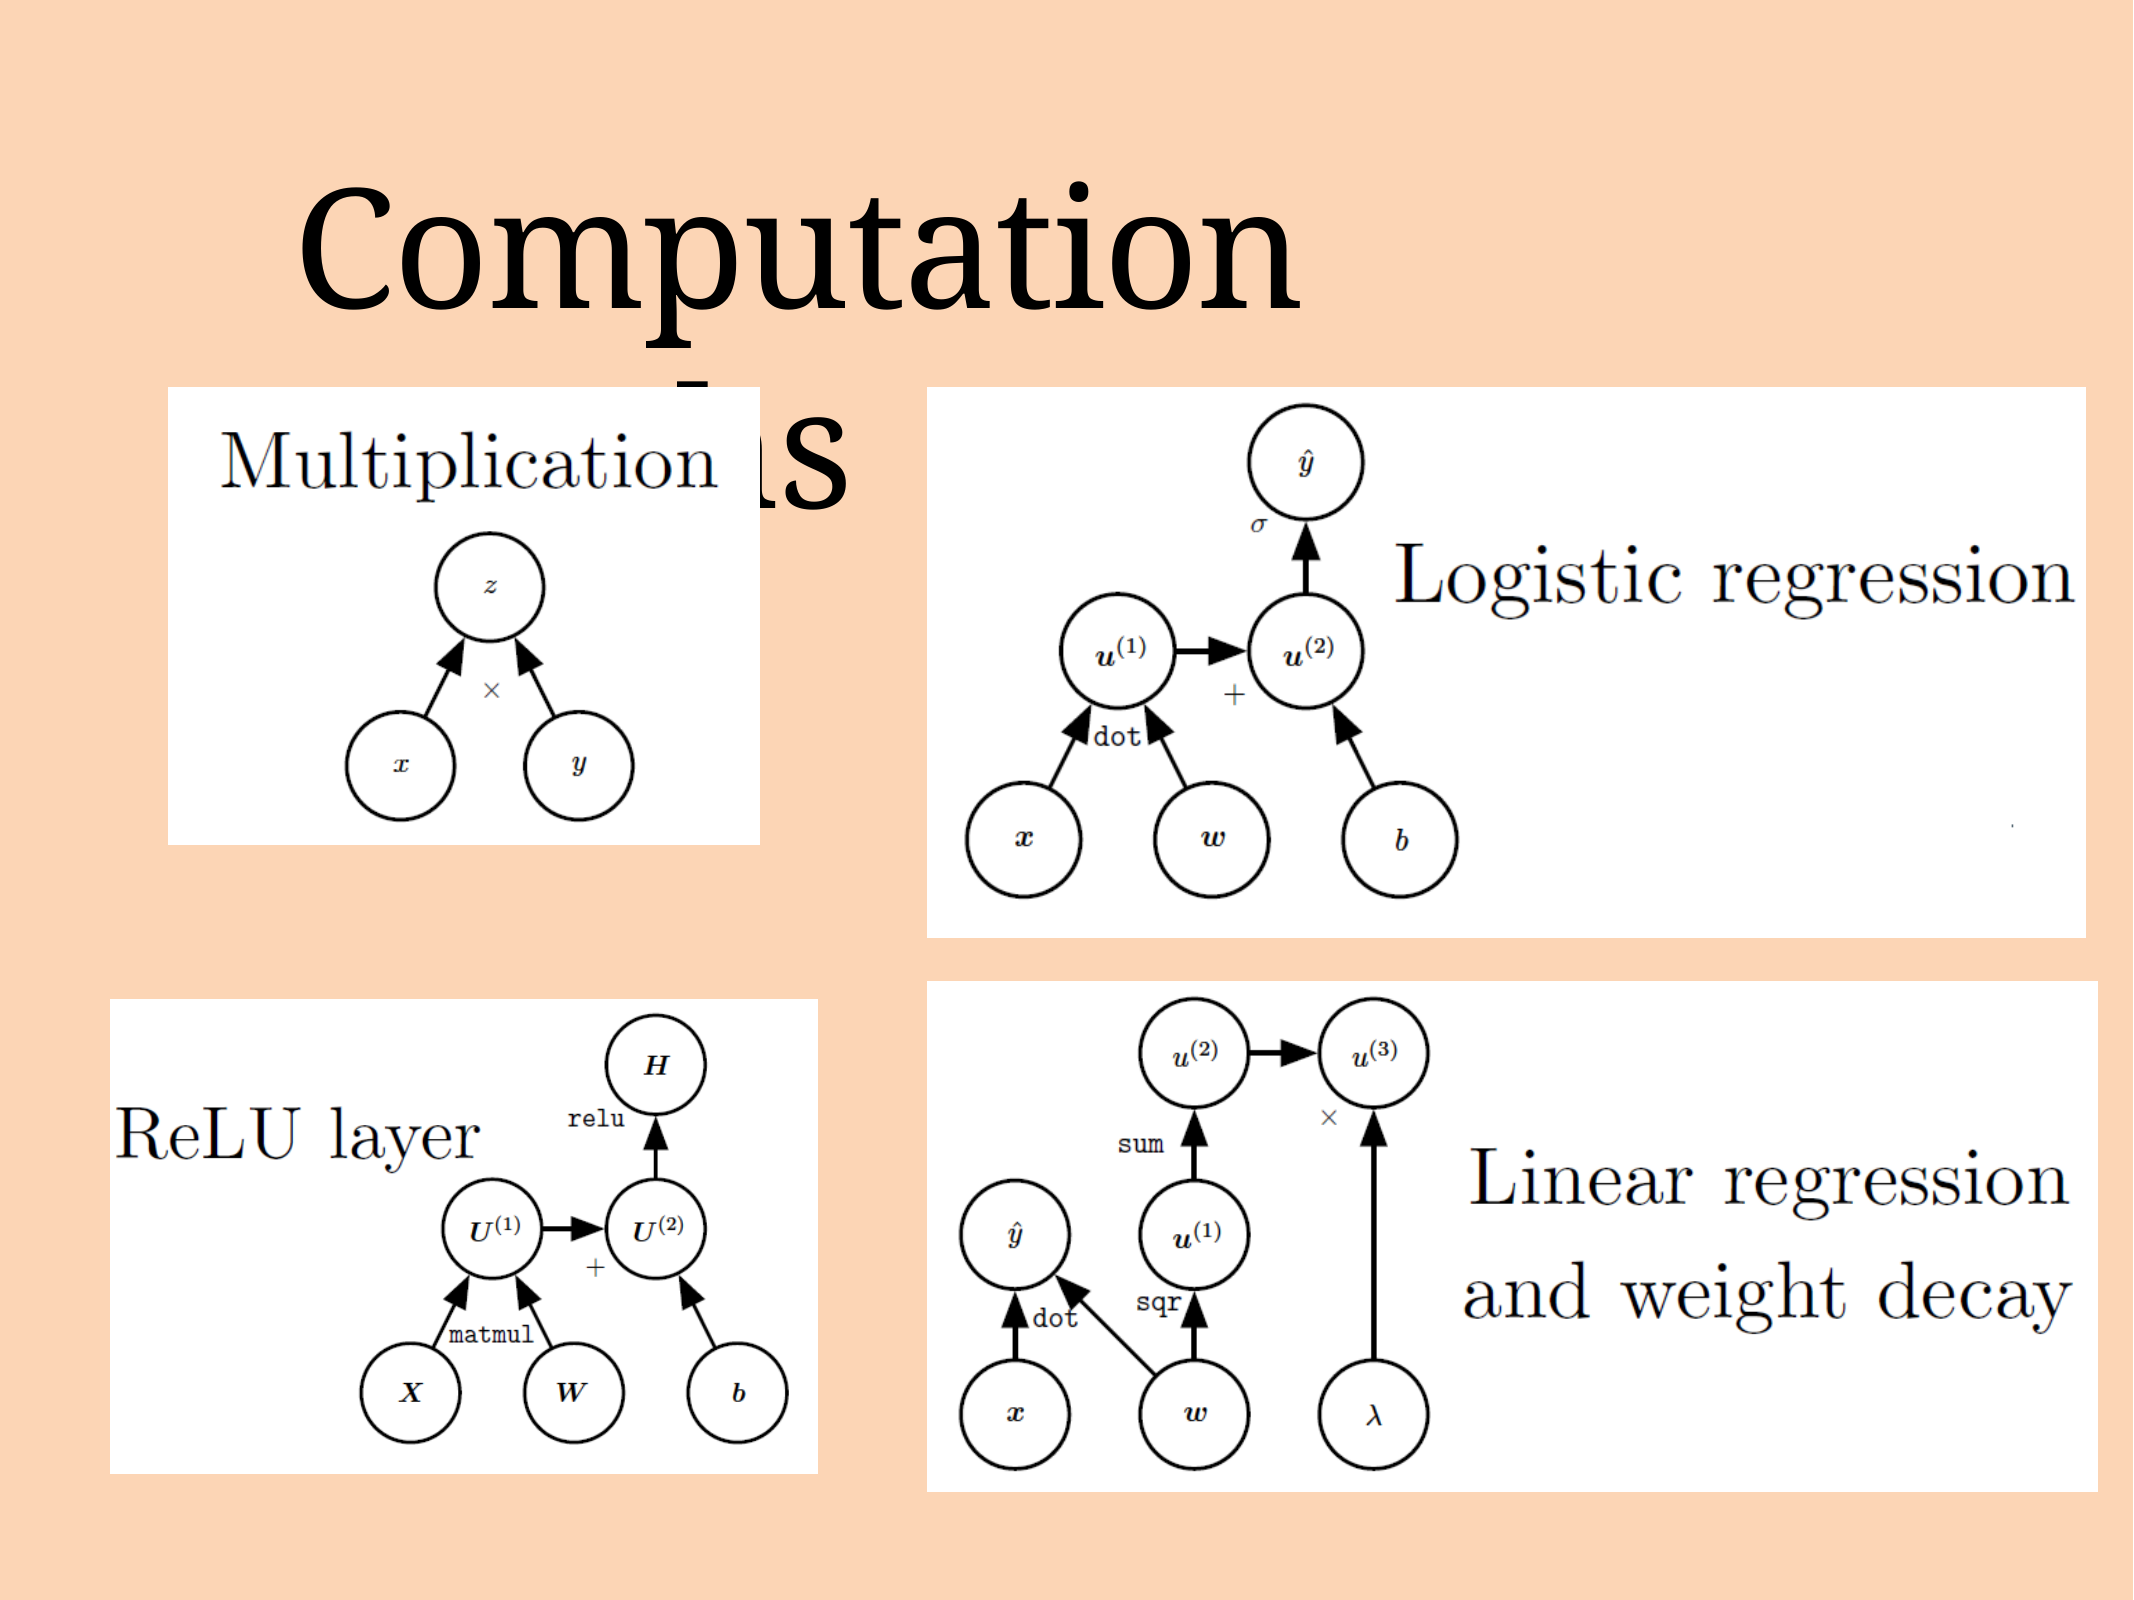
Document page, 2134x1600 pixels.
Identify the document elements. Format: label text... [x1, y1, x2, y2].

picture [168, 387, 760, 845]
picture [110, 999, 818, 1474]
picture [926, 980, 2098, 1492]
title Computation Graphs [291, 139, 1844, 542]
picture [926, 387, 2086, 938]
